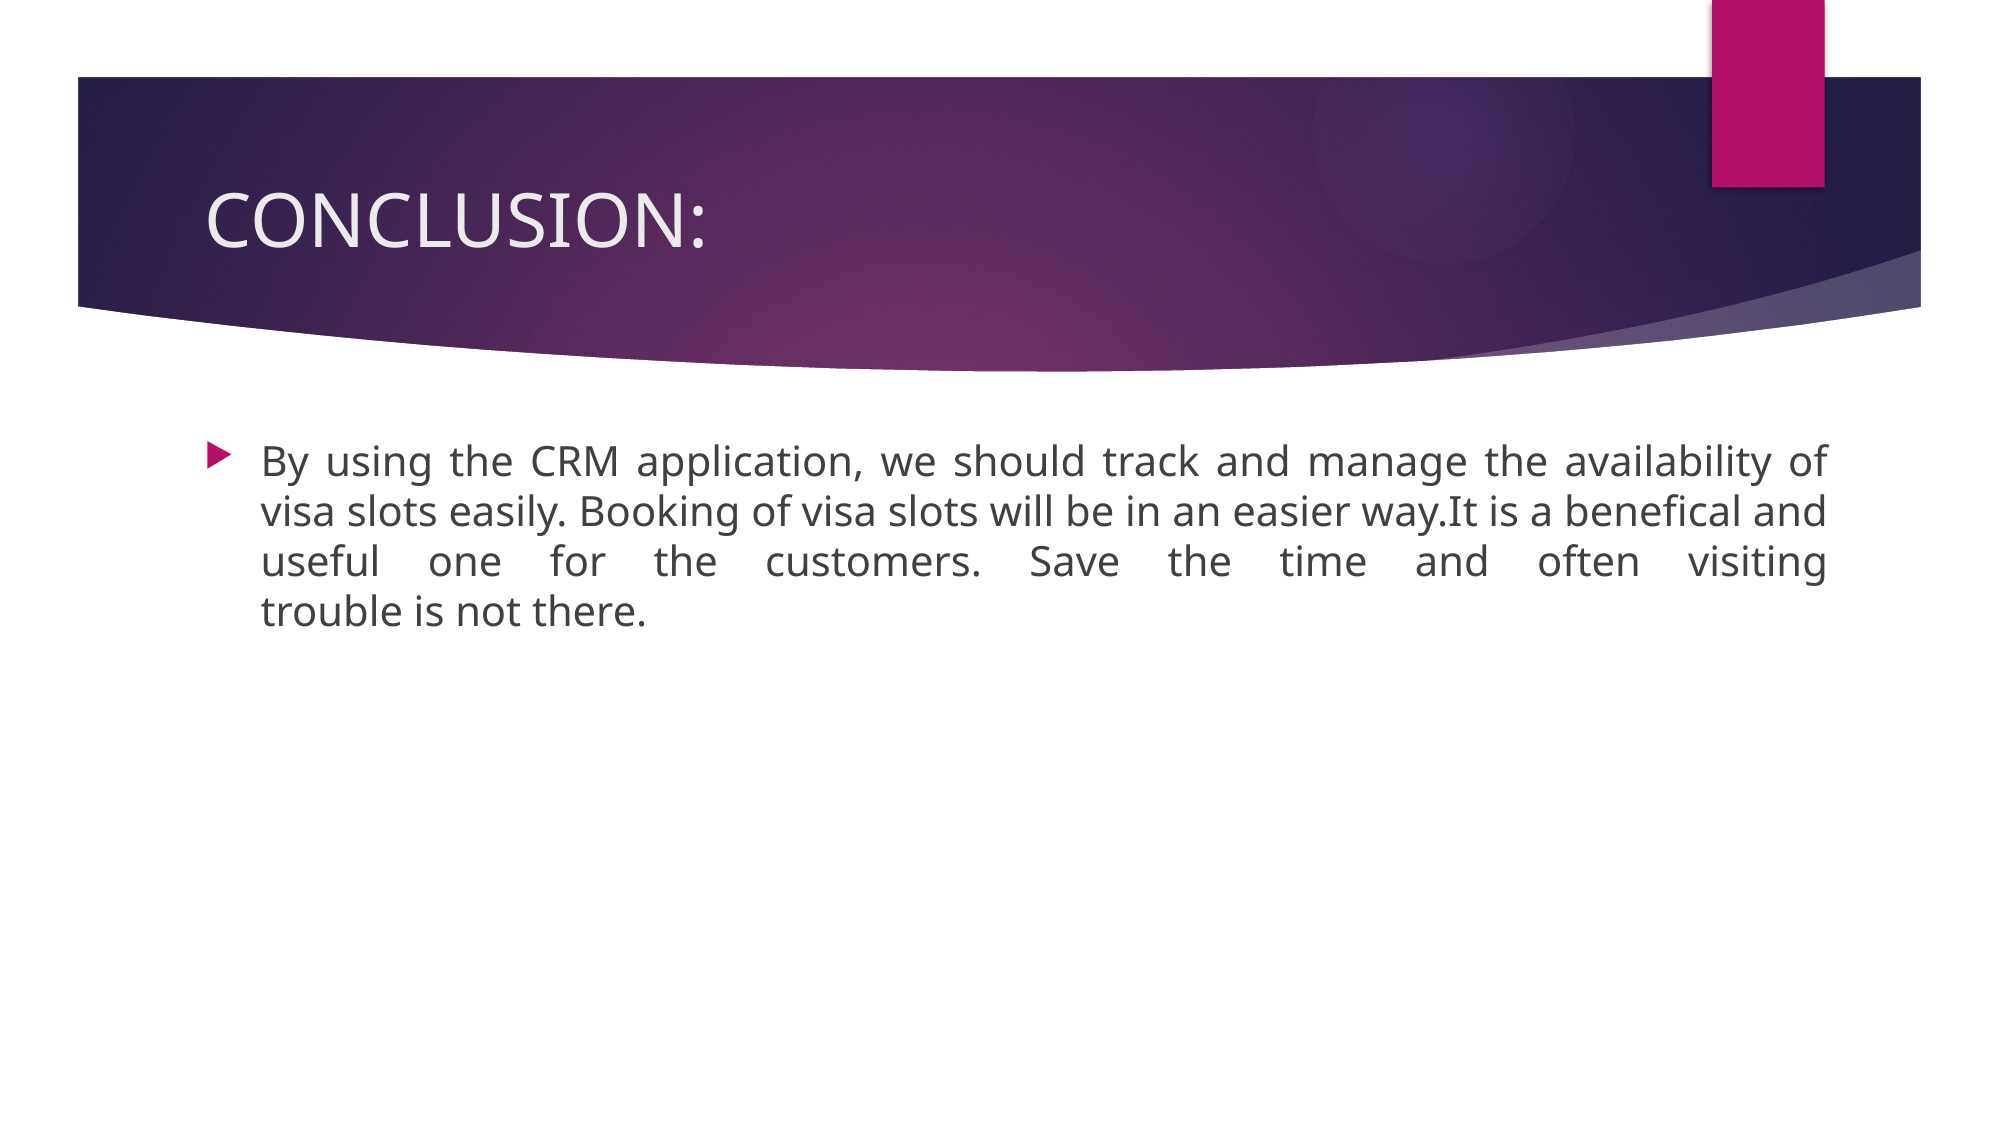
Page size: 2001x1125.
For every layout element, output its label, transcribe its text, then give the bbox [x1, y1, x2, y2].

title CONCLUSION: [189, 159, 1627, 276]
list By using the CRM application, we should track and manage the availability of visa slots easily. Booking of visa slots will be in an easier way.It is a benefical and useful one for the customers. Save the time and often visiting trouble is not there. [189, 427, 1844, 988]
